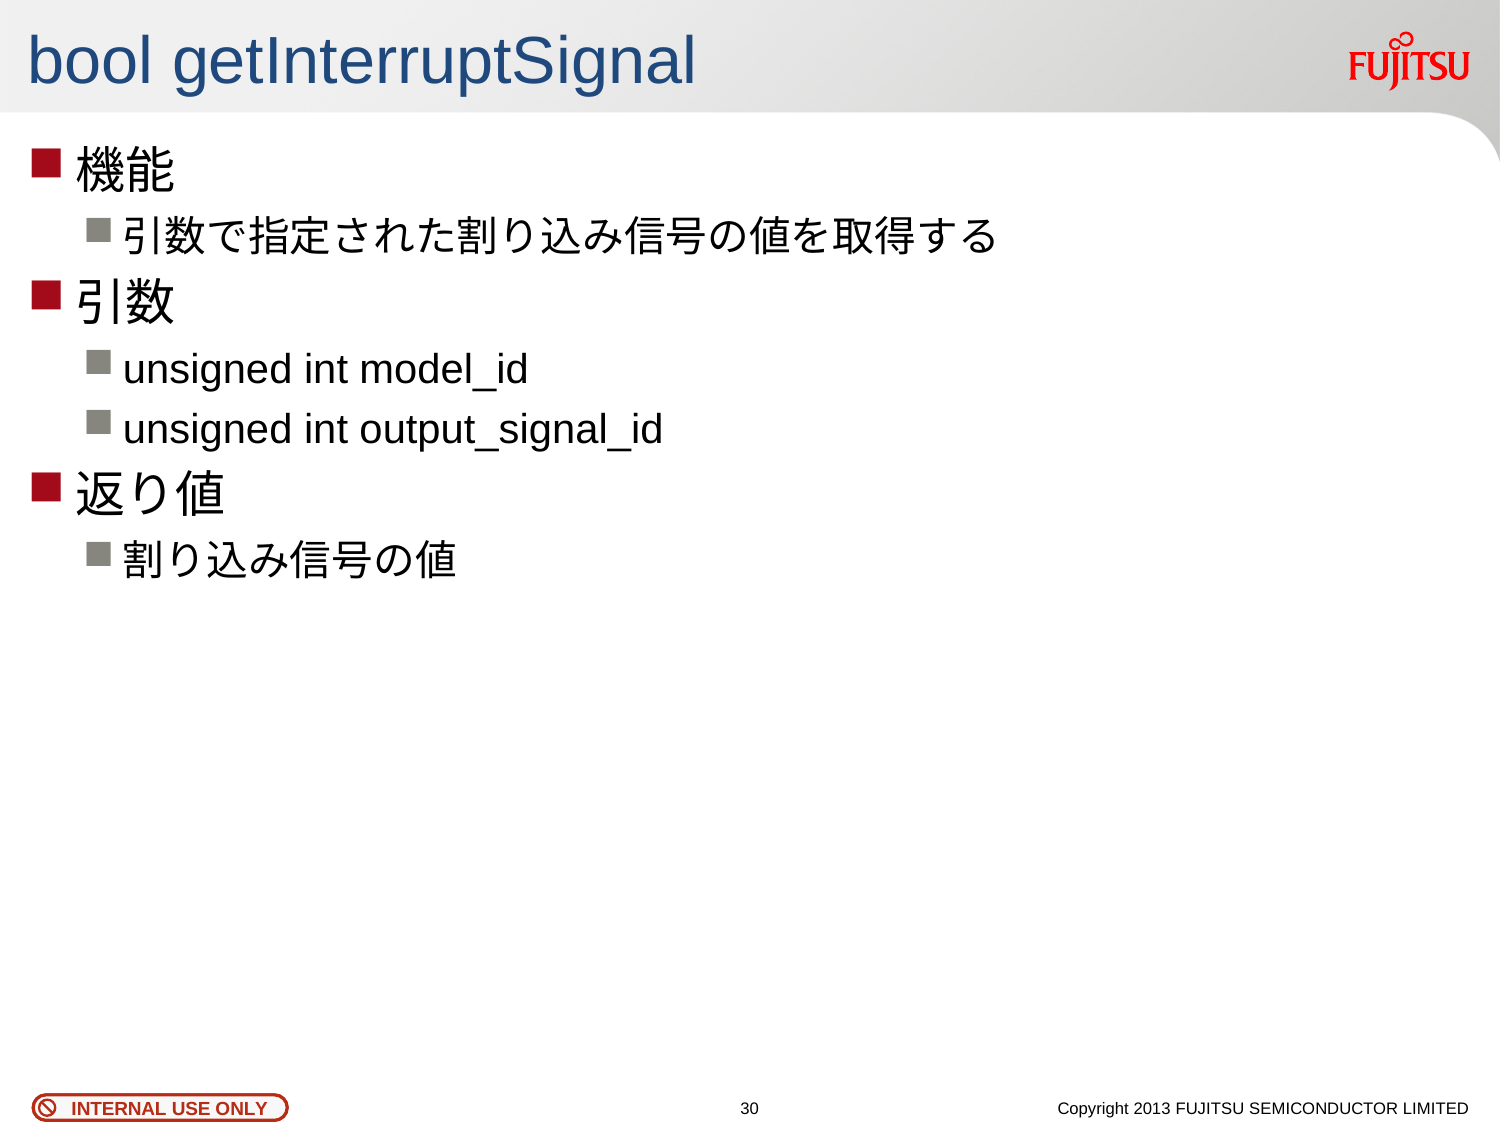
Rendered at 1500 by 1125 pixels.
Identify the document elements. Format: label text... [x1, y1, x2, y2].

footer Copyright 2013 FUJITSU SEMICONDUCTOR LIMITED [809, 1091, 1470, 1125]
slide_number 29 [705, 1091, 794, 1125]
title bool getInterruptSignal [27, 0, 1317, 114]
list 機能 引数で指定された割り込み信号の値を取得する 引数 unsigned int model_id unsigned int output_signal_id 返り値 割り込み信号の値 [27, 142, 1469, 1061]
picture [0, 0, 1500, 176]
